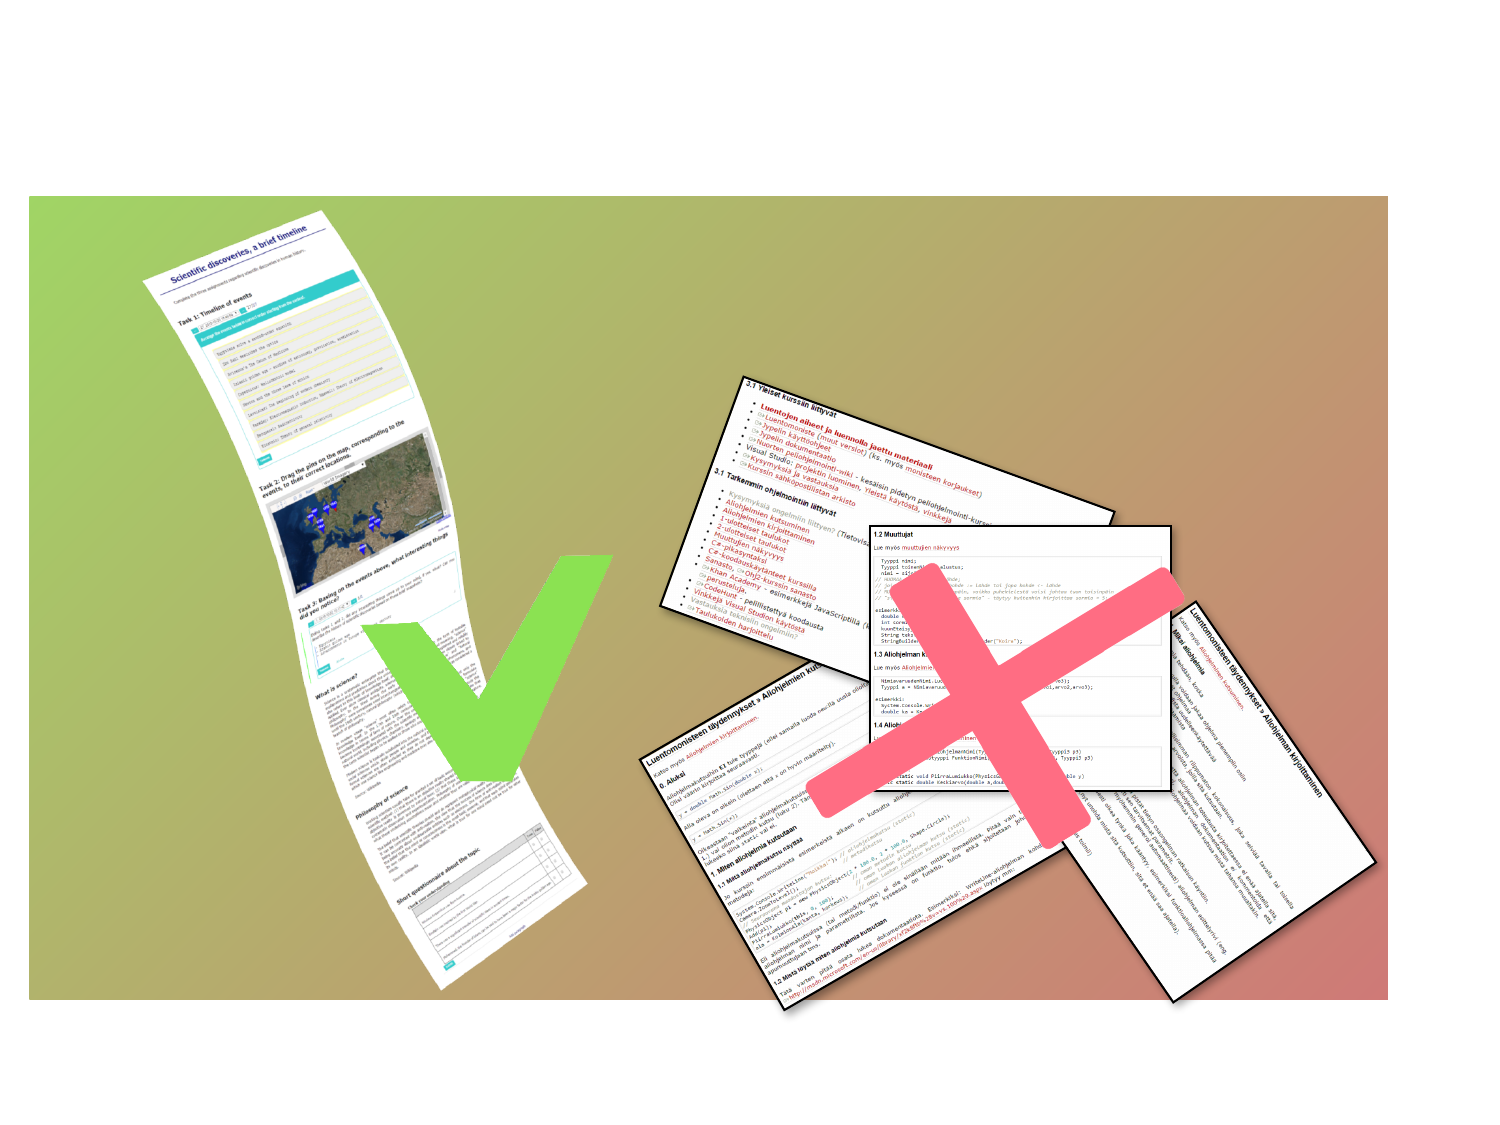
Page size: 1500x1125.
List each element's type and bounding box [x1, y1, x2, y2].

text_box [0, 168, 1389, 1044]
